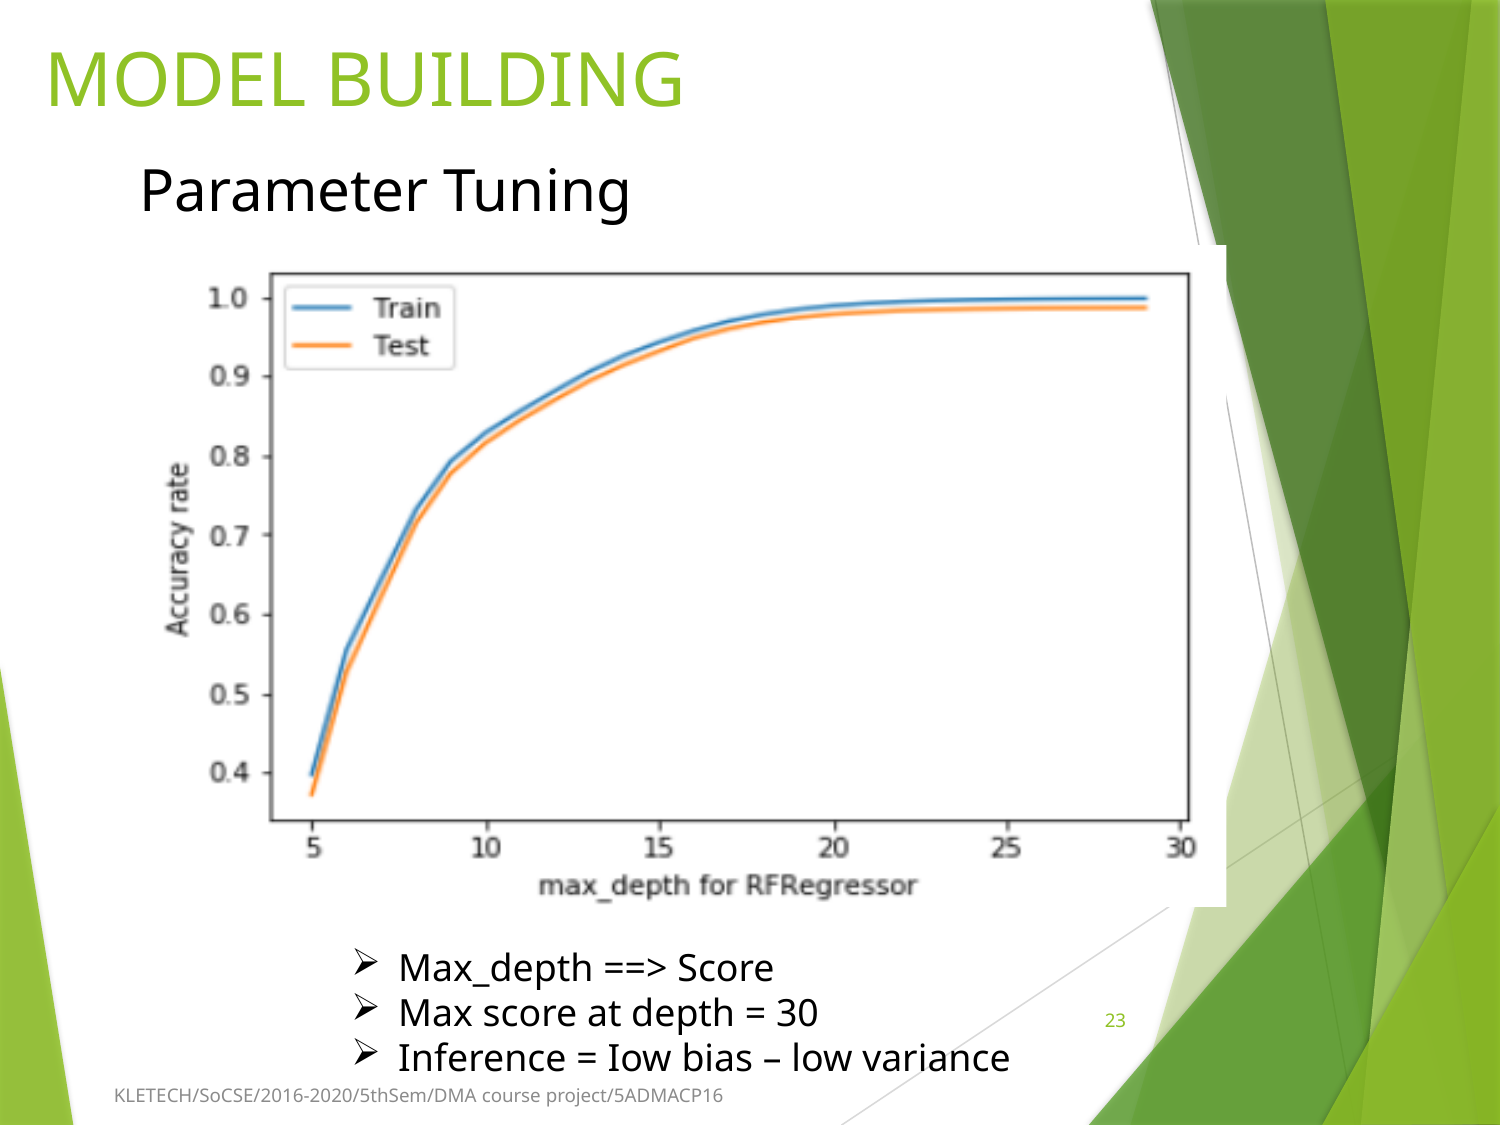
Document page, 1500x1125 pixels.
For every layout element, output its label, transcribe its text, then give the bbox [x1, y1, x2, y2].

text_box Max_depth ==> Score Max score at depth = 30 Inference = Iow bias – low variance [336, 936, 1378, 1125]
text_box Parameter Tuning [124, 145, 976, 231]
title MODEL BUILDING [29, 24, 1071, 133]
footer KLETECH/SoCSE/2016-2020/5thSem/DMA course project/5ADMACP16 [98, 1065, 858, 1125]
slide_number 23 [1057, 991, 1142, 1051]
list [146, 244, 1227, 908]
